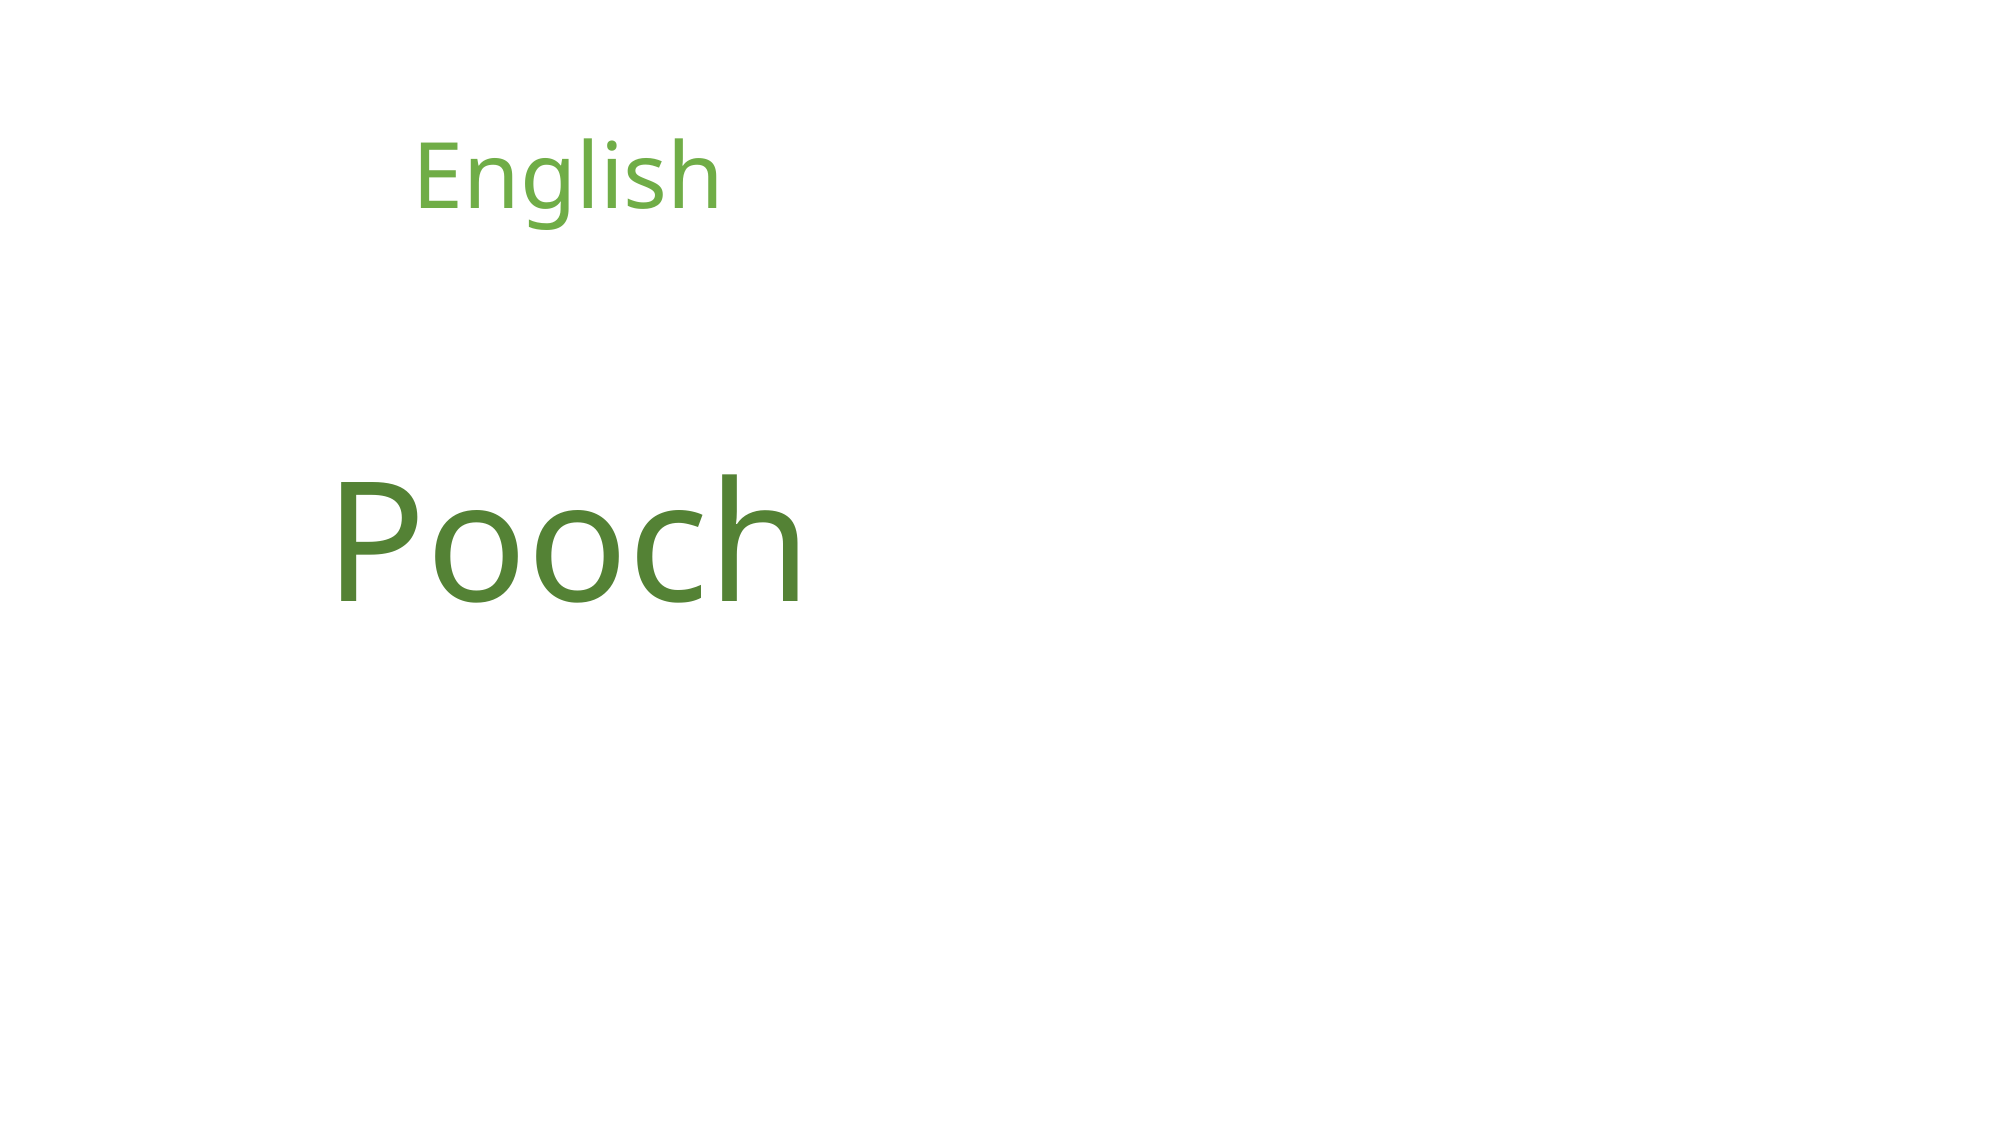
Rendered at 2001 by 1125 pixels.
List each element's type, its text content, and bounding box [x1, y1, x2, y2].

list Pooch [137, 450, 1000, 746]
title English [334, 70, 804, 288]
